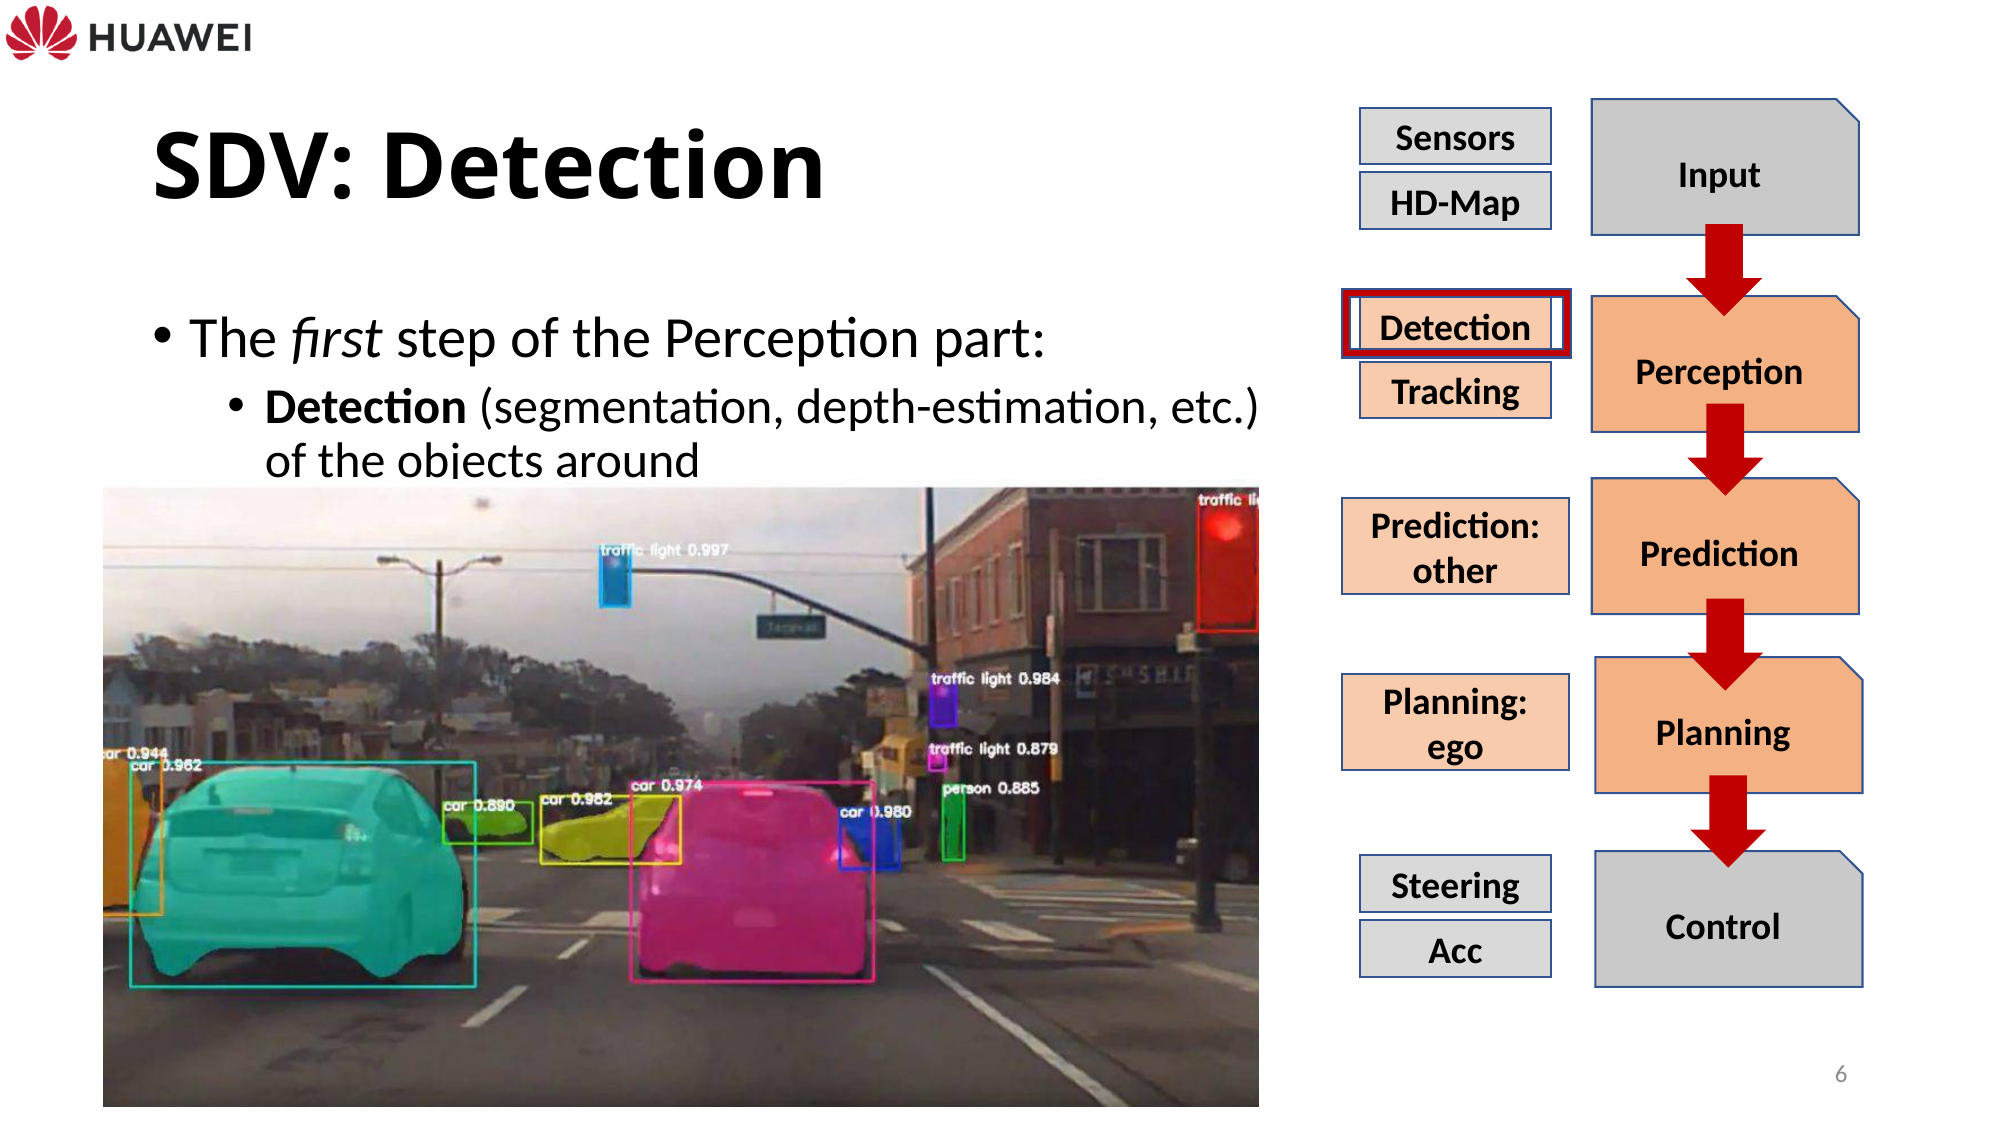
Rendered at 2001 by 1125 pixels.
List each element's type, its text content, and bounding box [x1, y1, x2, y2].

text_box Planning: ego [1341, 673, 1570, 771]
text_box Planning [1594, 656, 1864, 795]
text_box Control [1594, 850, 1864, 988]
text_box Steering [1359, 854, 1552, 913]
list The first step of the Perception part: Detection (segmentation, depth-estimation, etc.) of the objects around [137, 299, 1298, 1014]
text_box Input [1590, 98, 1860, 236]
text_box [1341, 288, 1572, 359]
text_box Prediction [1590, 477, 1860, 616]
text_box Detection [1359, 298, 1552, 348]
text_box Acc [1359, 919, 1552, 978]
slide_number 6 [1412, 1042, 1863, 1103]
text_box Tracking [1359, 361, 1552, 419]
text_box [1686, 224, 1763, 317]
text_box [1690, 775, 1767, 868]
picture [0, 0, 257, 67]
text_box Sensors [1359, 107, 1552, 165]
text_box Prediction: other [1341, 497, 1570, 595]
picture [103, 479, 1259, 1107]
text_box HD-Map [1359, 171, 1552, 230]
text_box [1687, 598, 1764, 691]
title SDV: Detection [137, 59, 1863, 278]
text_box Perception [1590, 295, 1860, 433]
text_box [1687, 403, 1764, 496]
